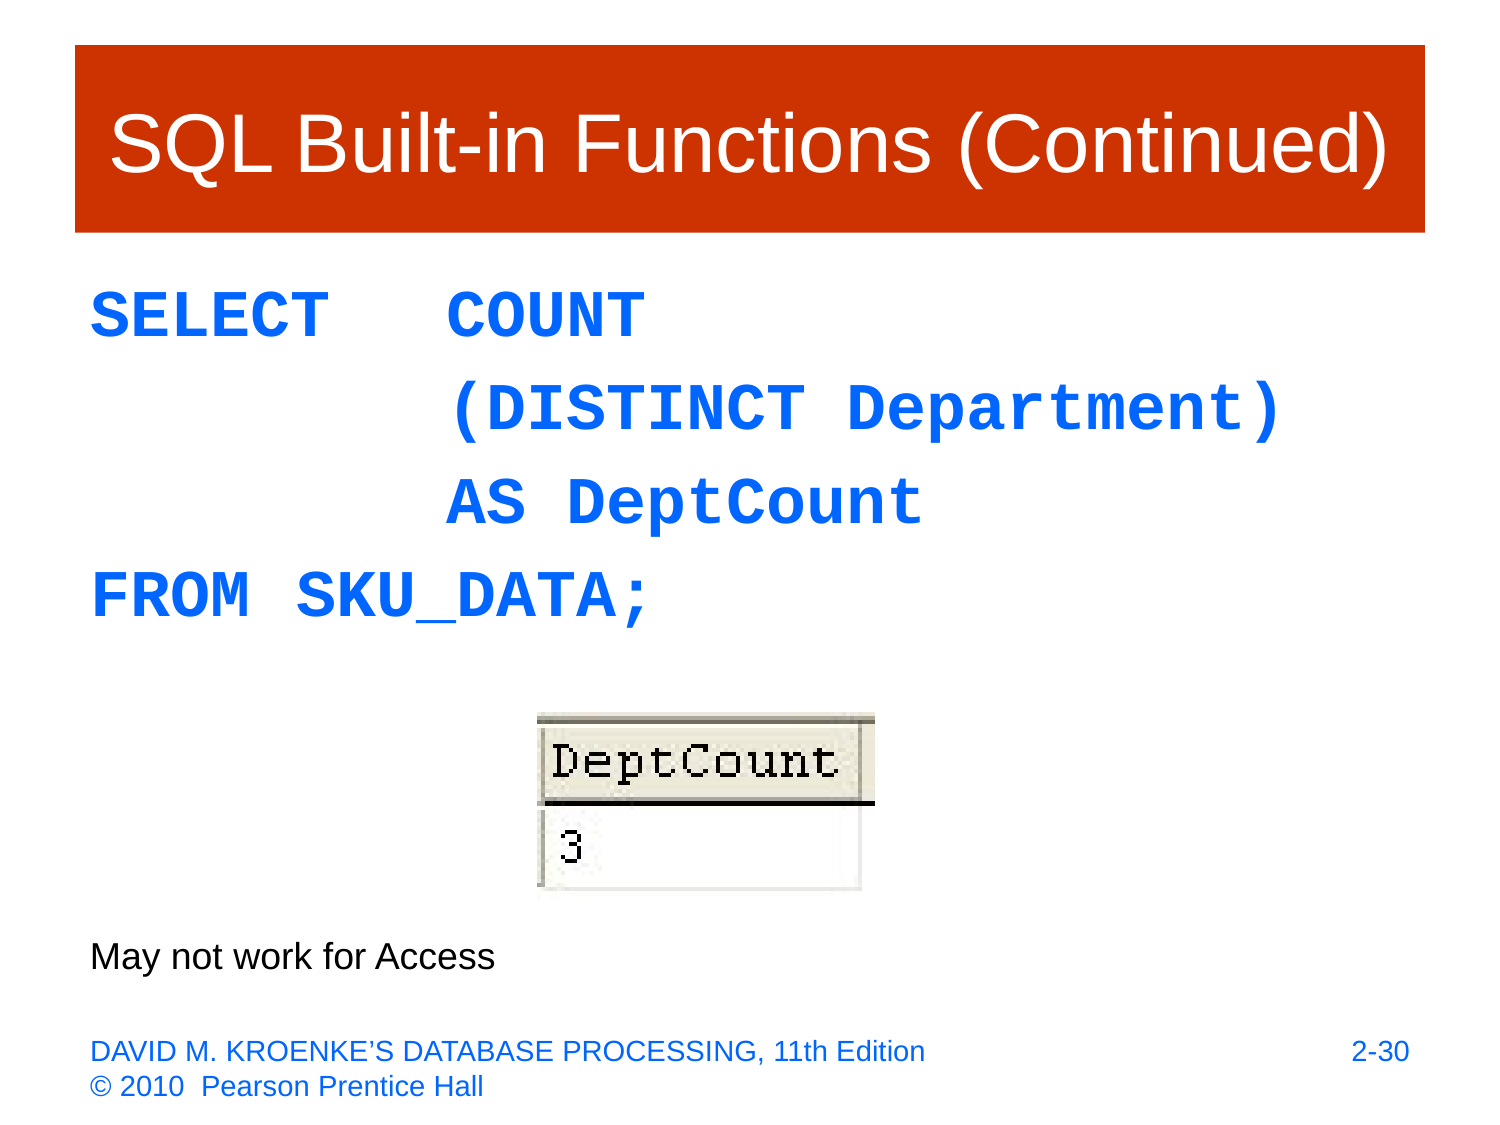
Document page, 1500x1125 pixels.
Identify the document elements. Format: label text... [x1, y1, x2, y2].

slide_number 2-30 [1074, 1024, 1426, 1103]
picture [537, 712, 876, 900]
text_box May not work for Access [74, 924, 1288, 985]
title SQL Built-in Functions (Continued) [75, 45, 1425, 233]
footer DAVID M. KROENKE’S DATABASE PROCESSING, 11th Edition © 2010 Pearson Prentice Hall [74, 1024, 1051, 1104]
list SELECT COUNT (DISTINCT Department) AS DeptCount FROM SKU_DATA; [75, 262, 1425, 675]
